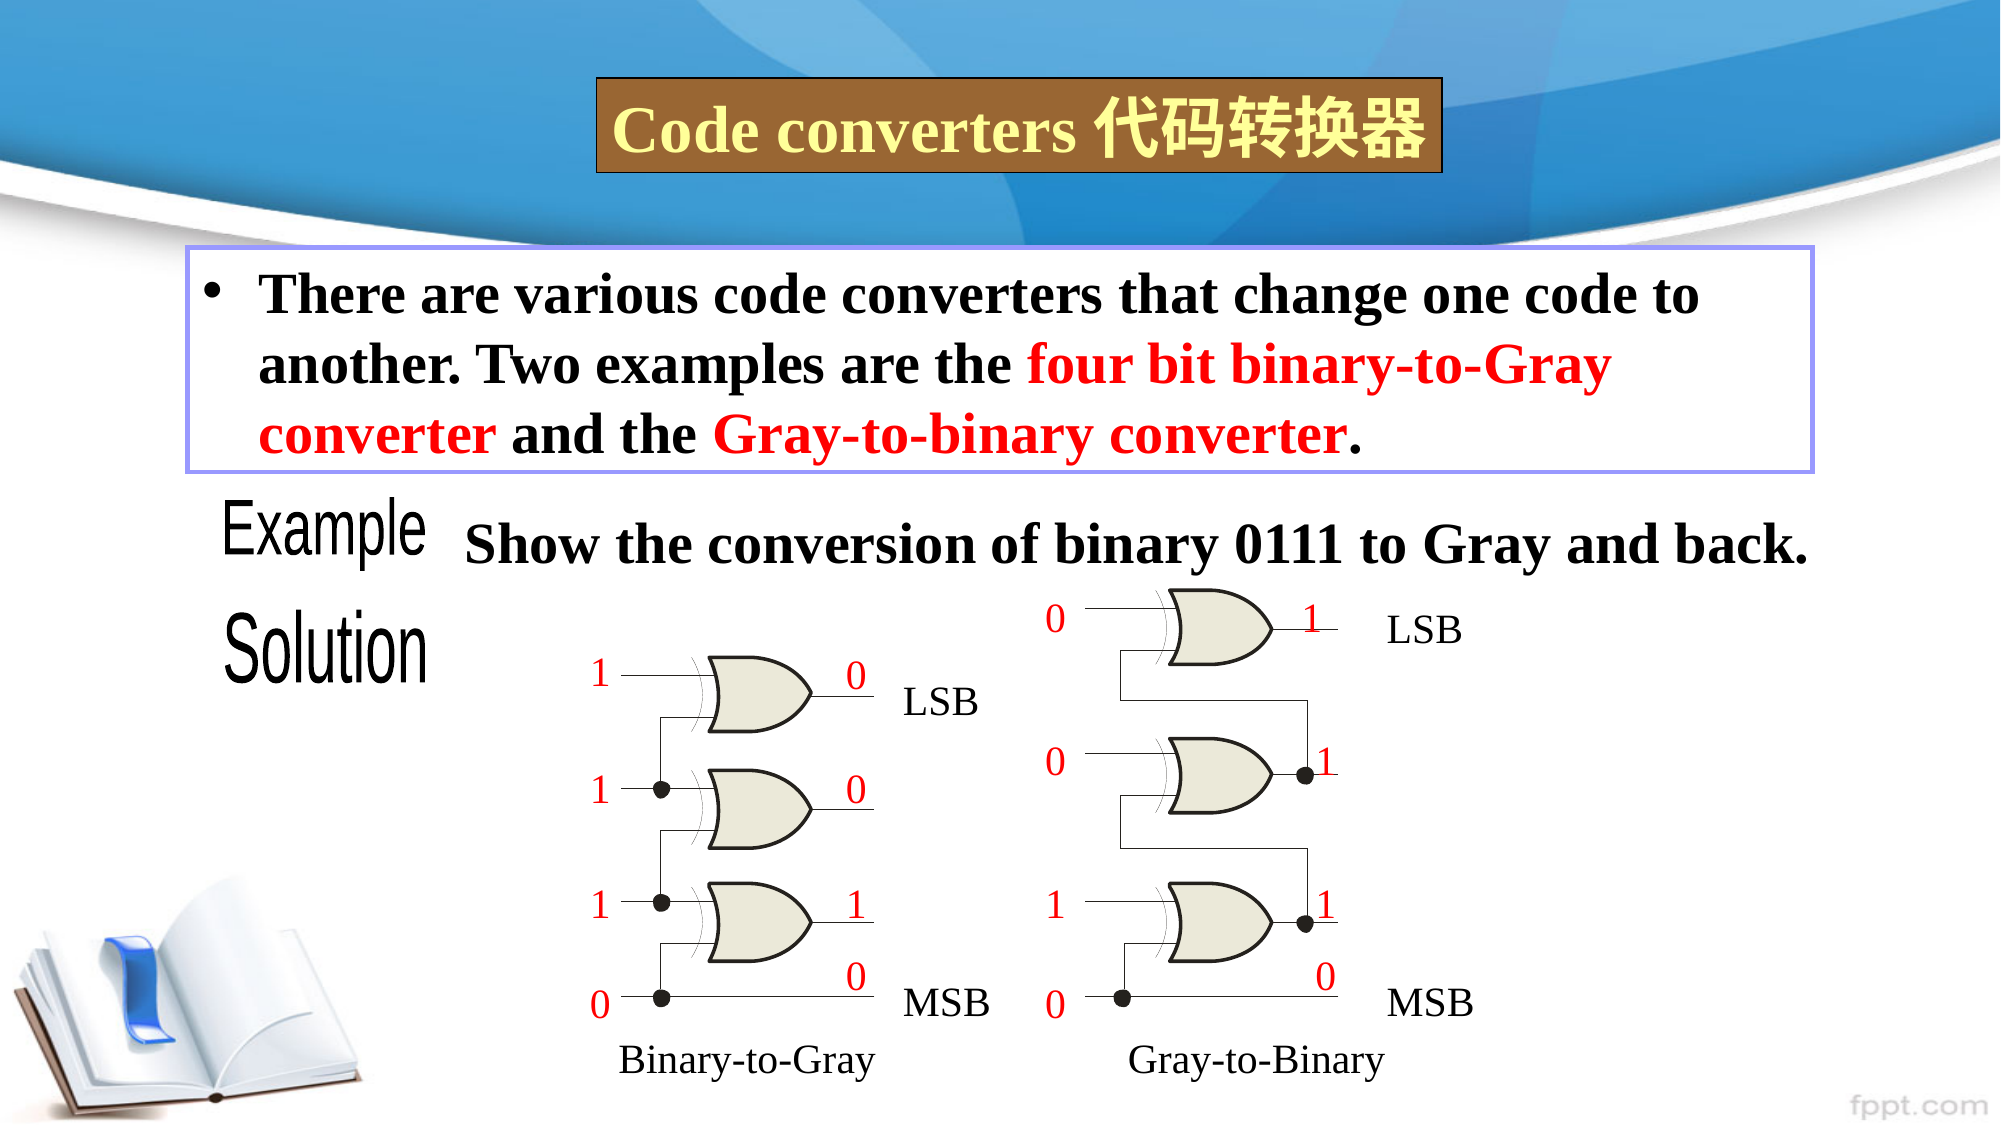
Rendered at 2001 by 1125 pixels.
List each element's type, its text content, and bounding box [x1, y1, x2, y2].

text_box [574, 582, 1501, 1101]
text_box There are various code converters that change one code to another. Two examples are the four bit binary-to-Gray converter and the Gray-to-binary converter. [187, 247, 1813, 473]
text_box Code converters代码转换器 [596, 78, 1443, 173]
picture [0, 0, 2001, 1125]
text_box Show the conversion of binary 0111 to Gray and back. [449, 497, 1863, 582]
